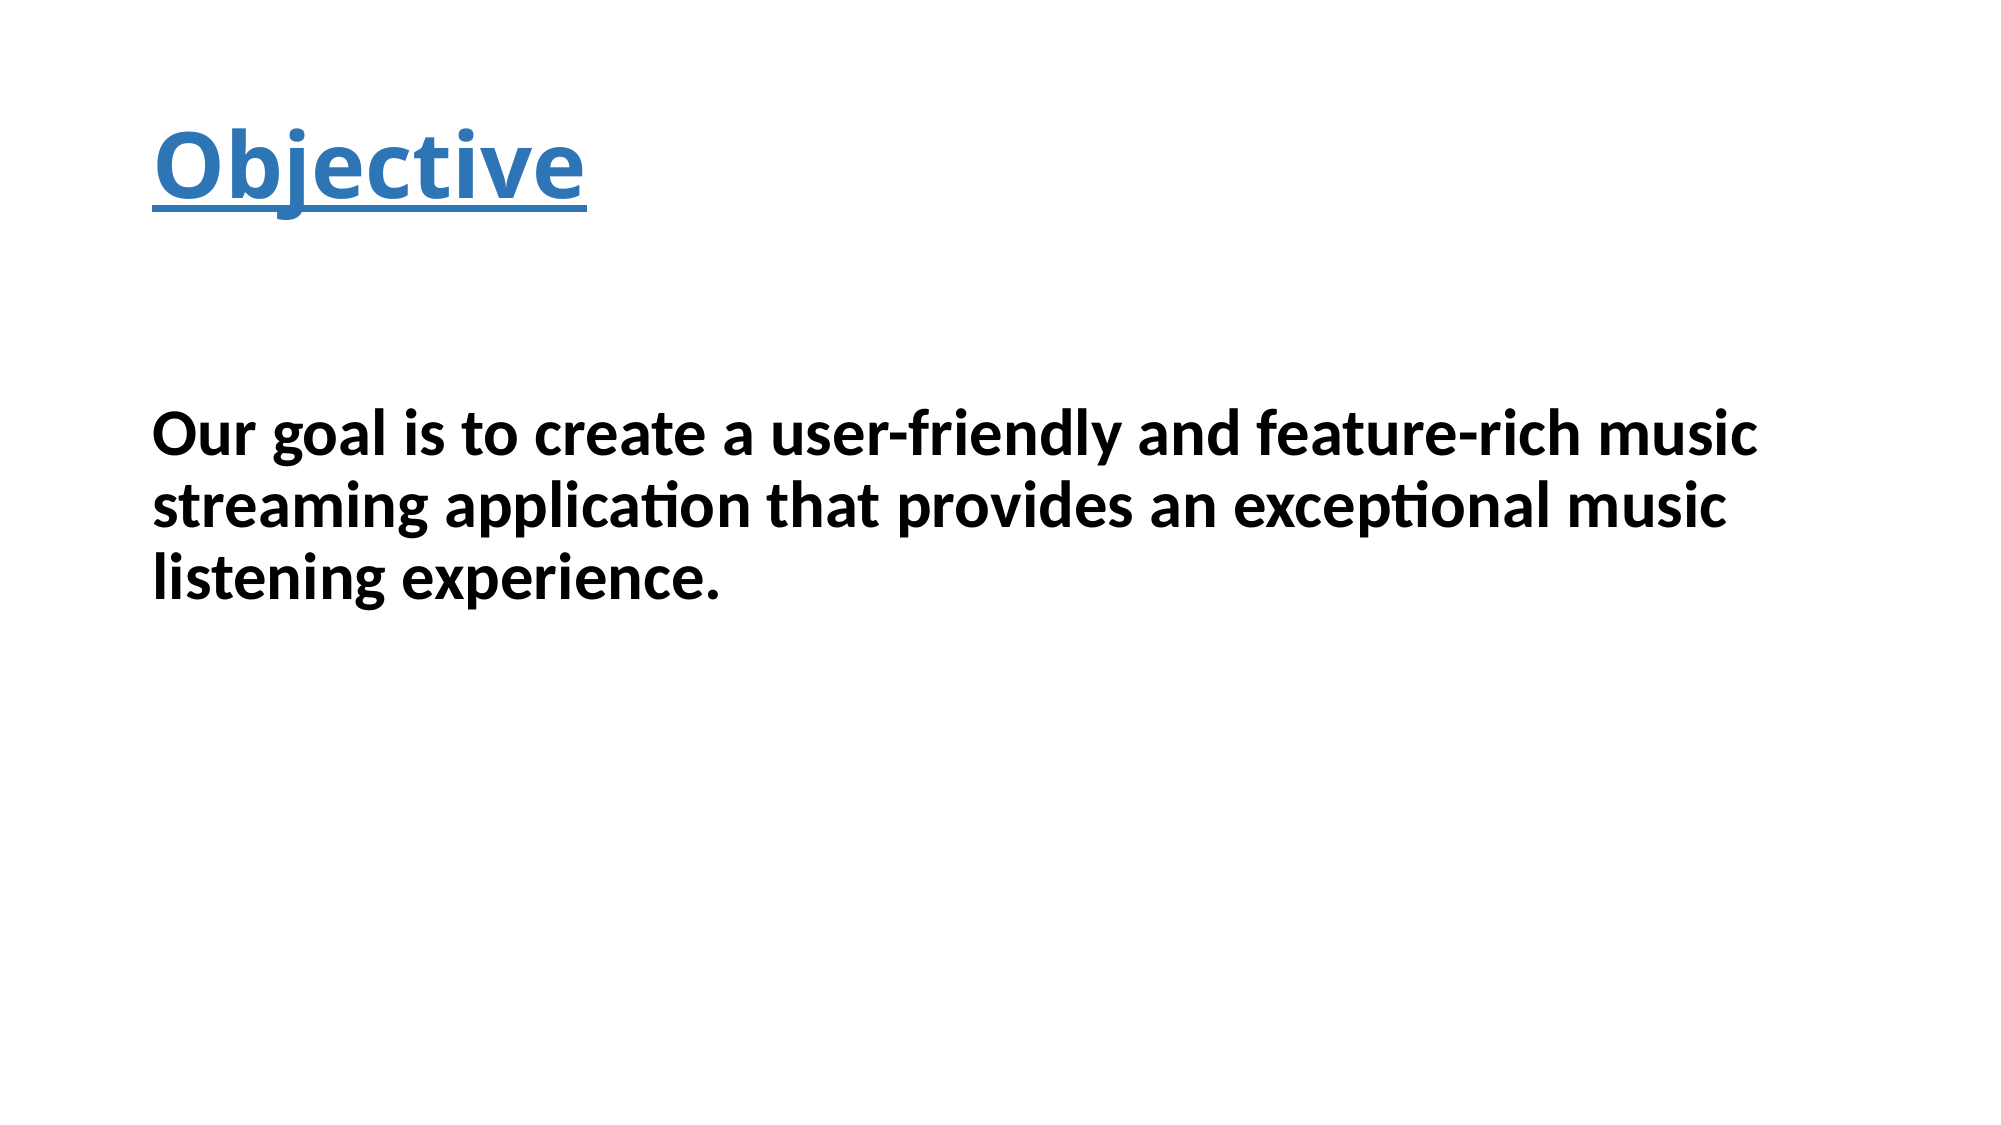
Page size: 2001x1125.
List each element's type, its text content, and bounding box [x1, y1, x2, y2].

list Our goal is to create a user-friendly and feature-rich music streaming application that provides an exceptional music listening experience. [137, 299, 1863, 1014]
title Objective [137, 59, 1863, 278]
